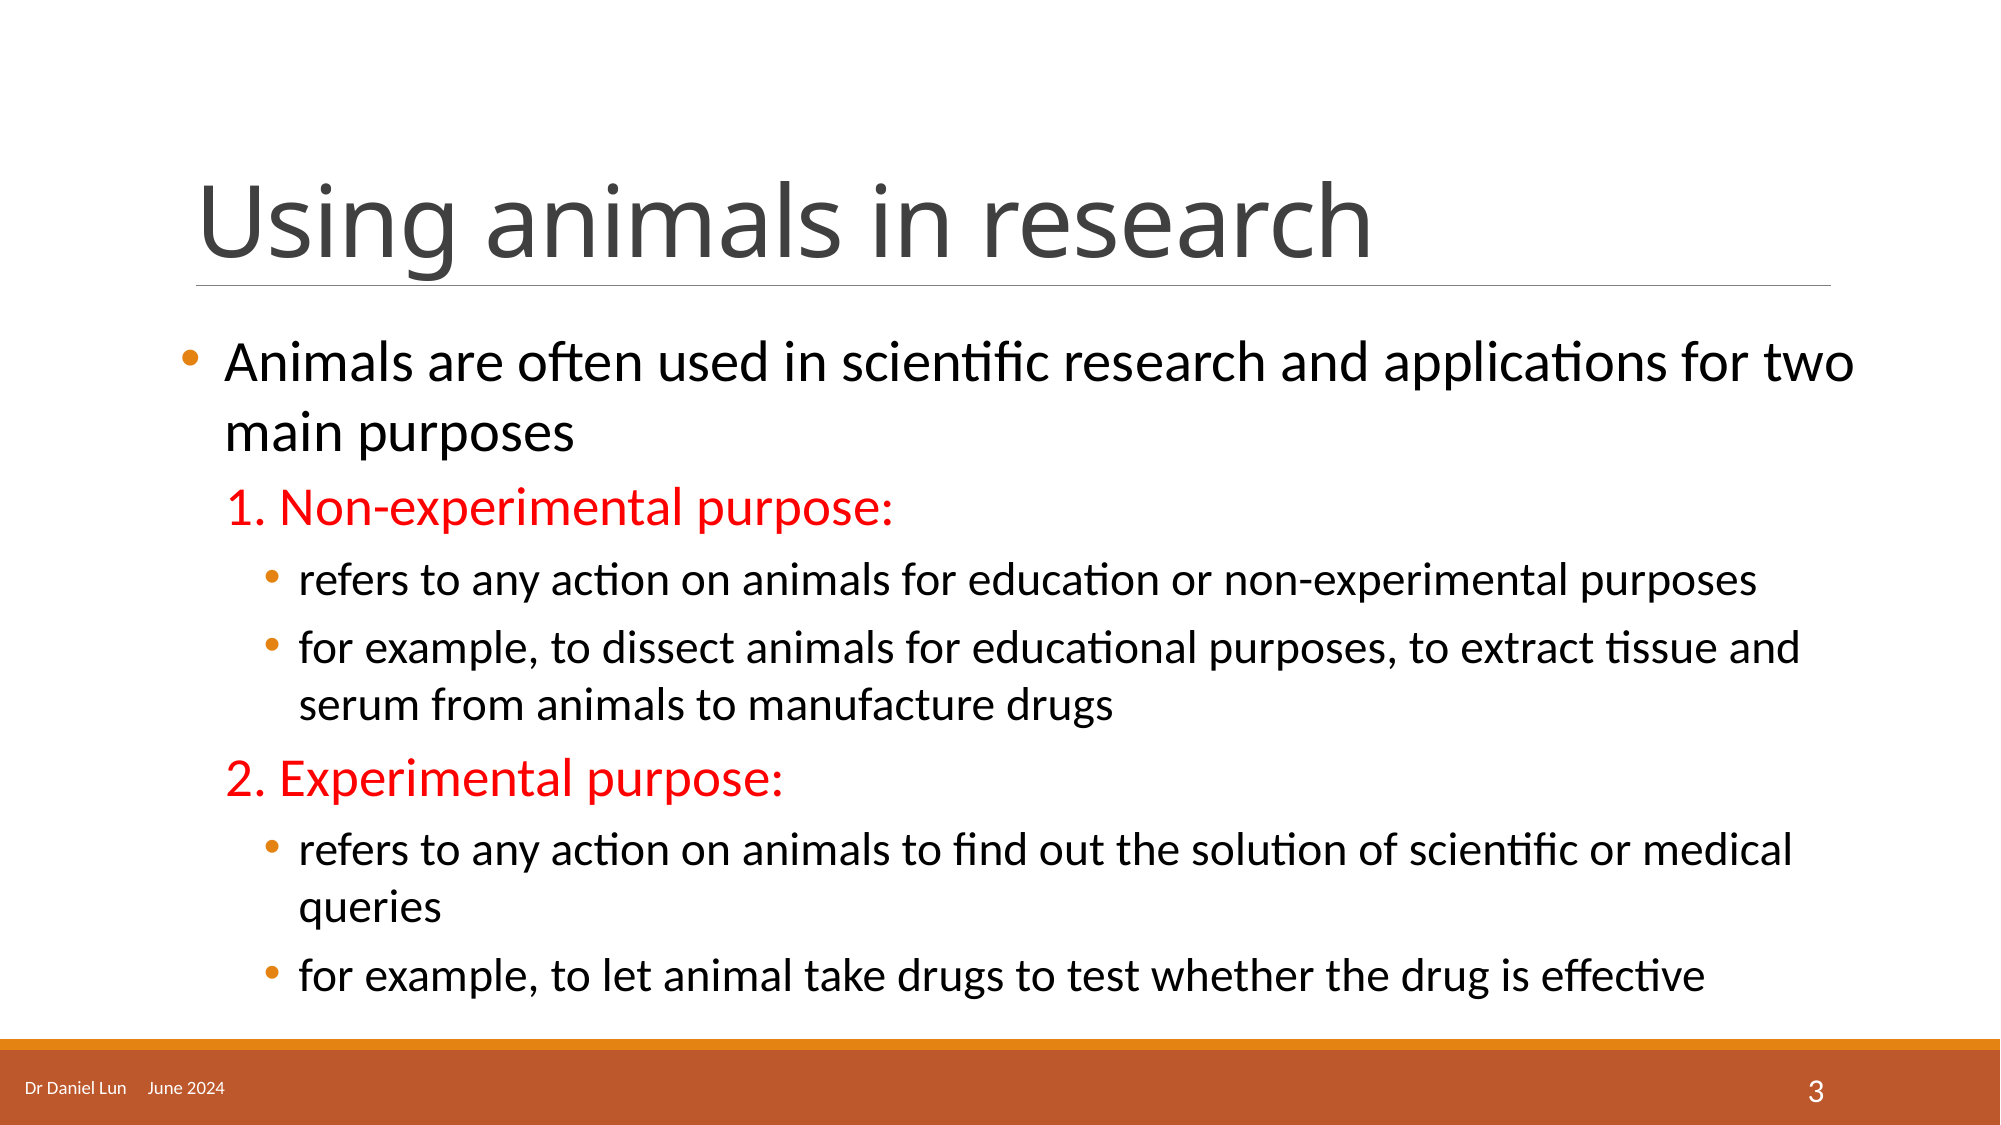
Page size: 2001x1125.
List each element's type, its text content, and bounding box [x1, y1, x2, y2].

title Using animals in research [180, 47, 1830, 285]
list Animals are often used in scientific research and applications for two main purposes 1. Non-experimental purpose: refers to any action on animals for education or non-experimental purposes for example, to dissect animals for educational purposes, to extract tissue and serum from animals to manufacture drugs 2. Experimental purpose: refers to any action on animals to find out the solution of scientific or medical queries for example, to let animal take drugs to test whether the drug is effective [180, 314, 1909, 1023]
slide_number 3 [1624, 1059, 1840, 1120]
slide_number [9, 1056, 416, 1117]
